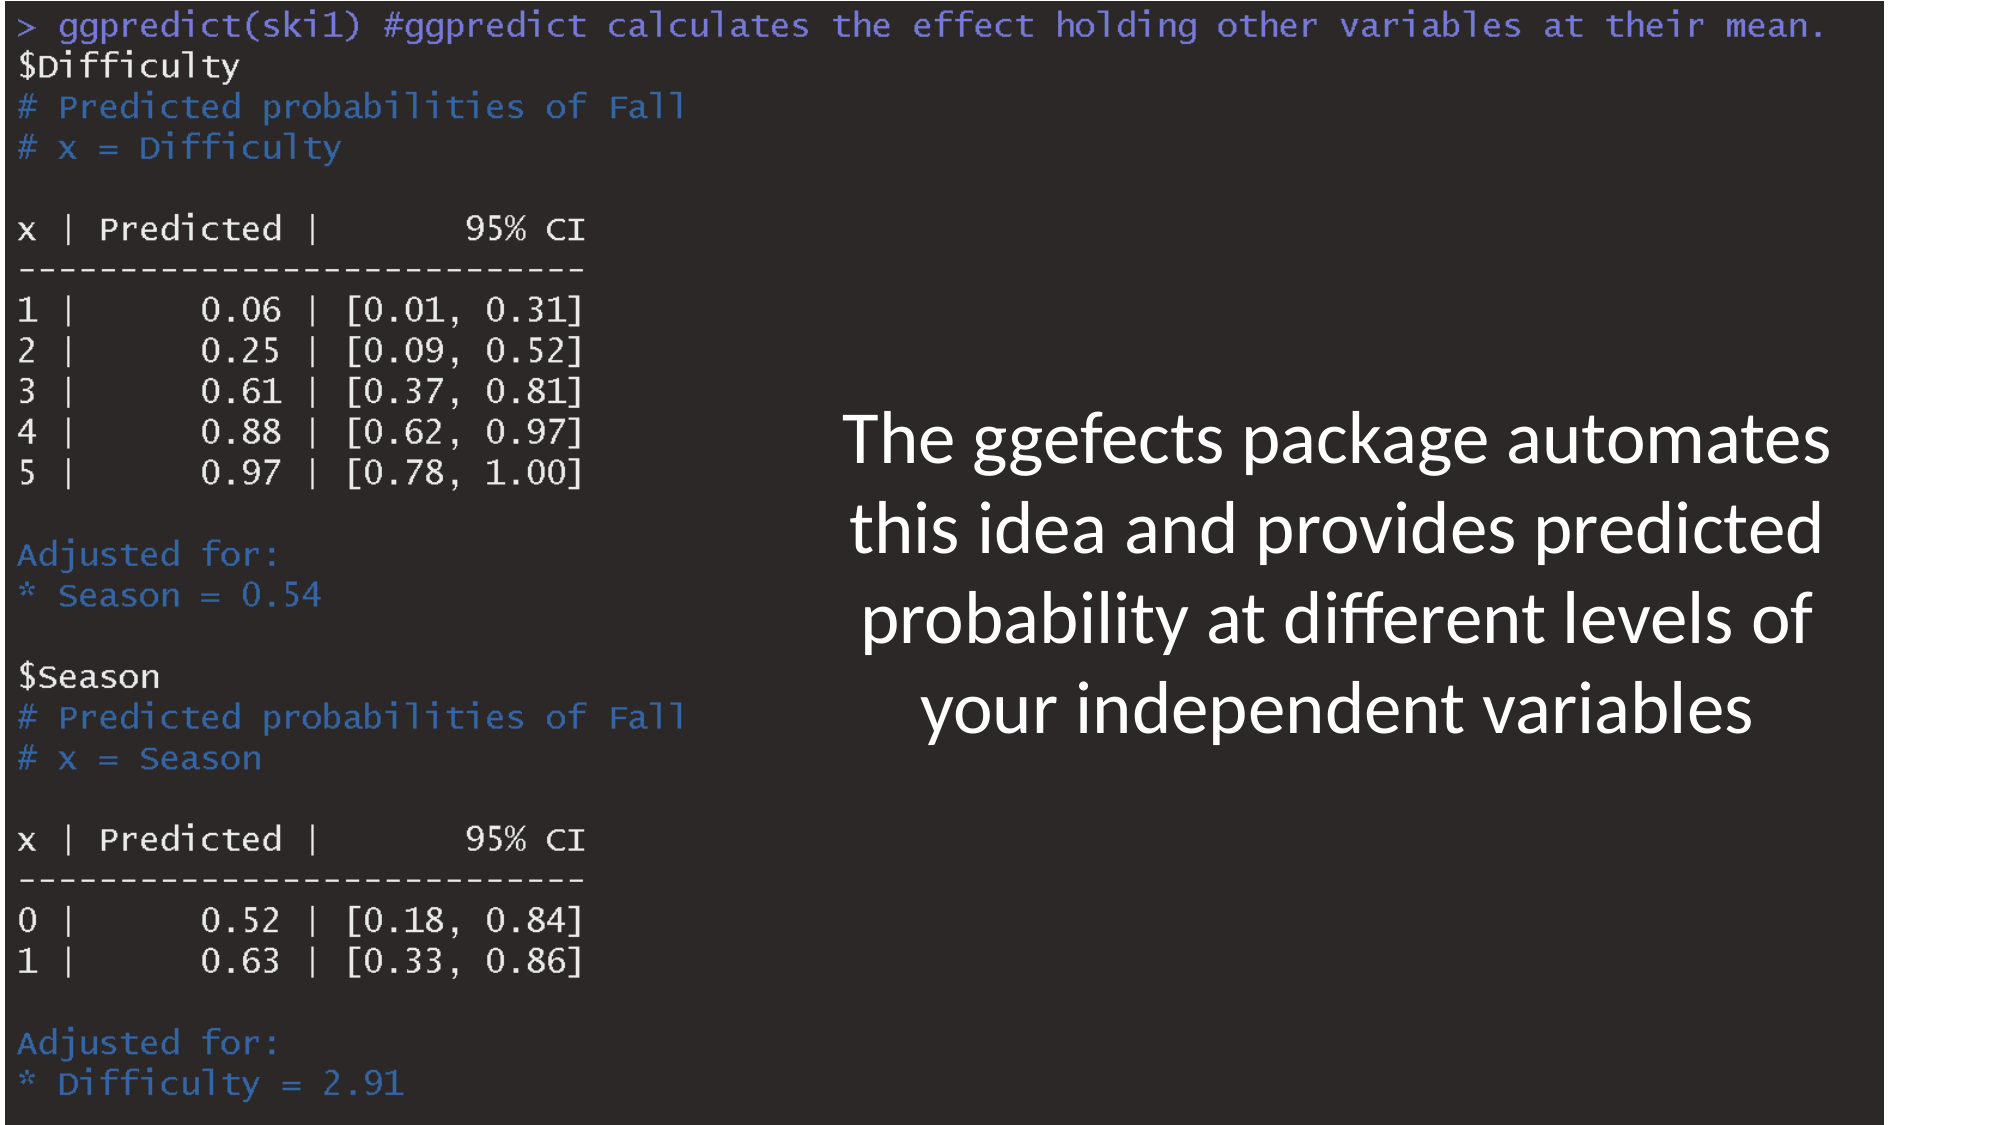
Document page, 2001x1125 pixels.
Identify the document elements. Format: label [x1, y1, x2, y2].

list [5, 1, 1884, 1125]
